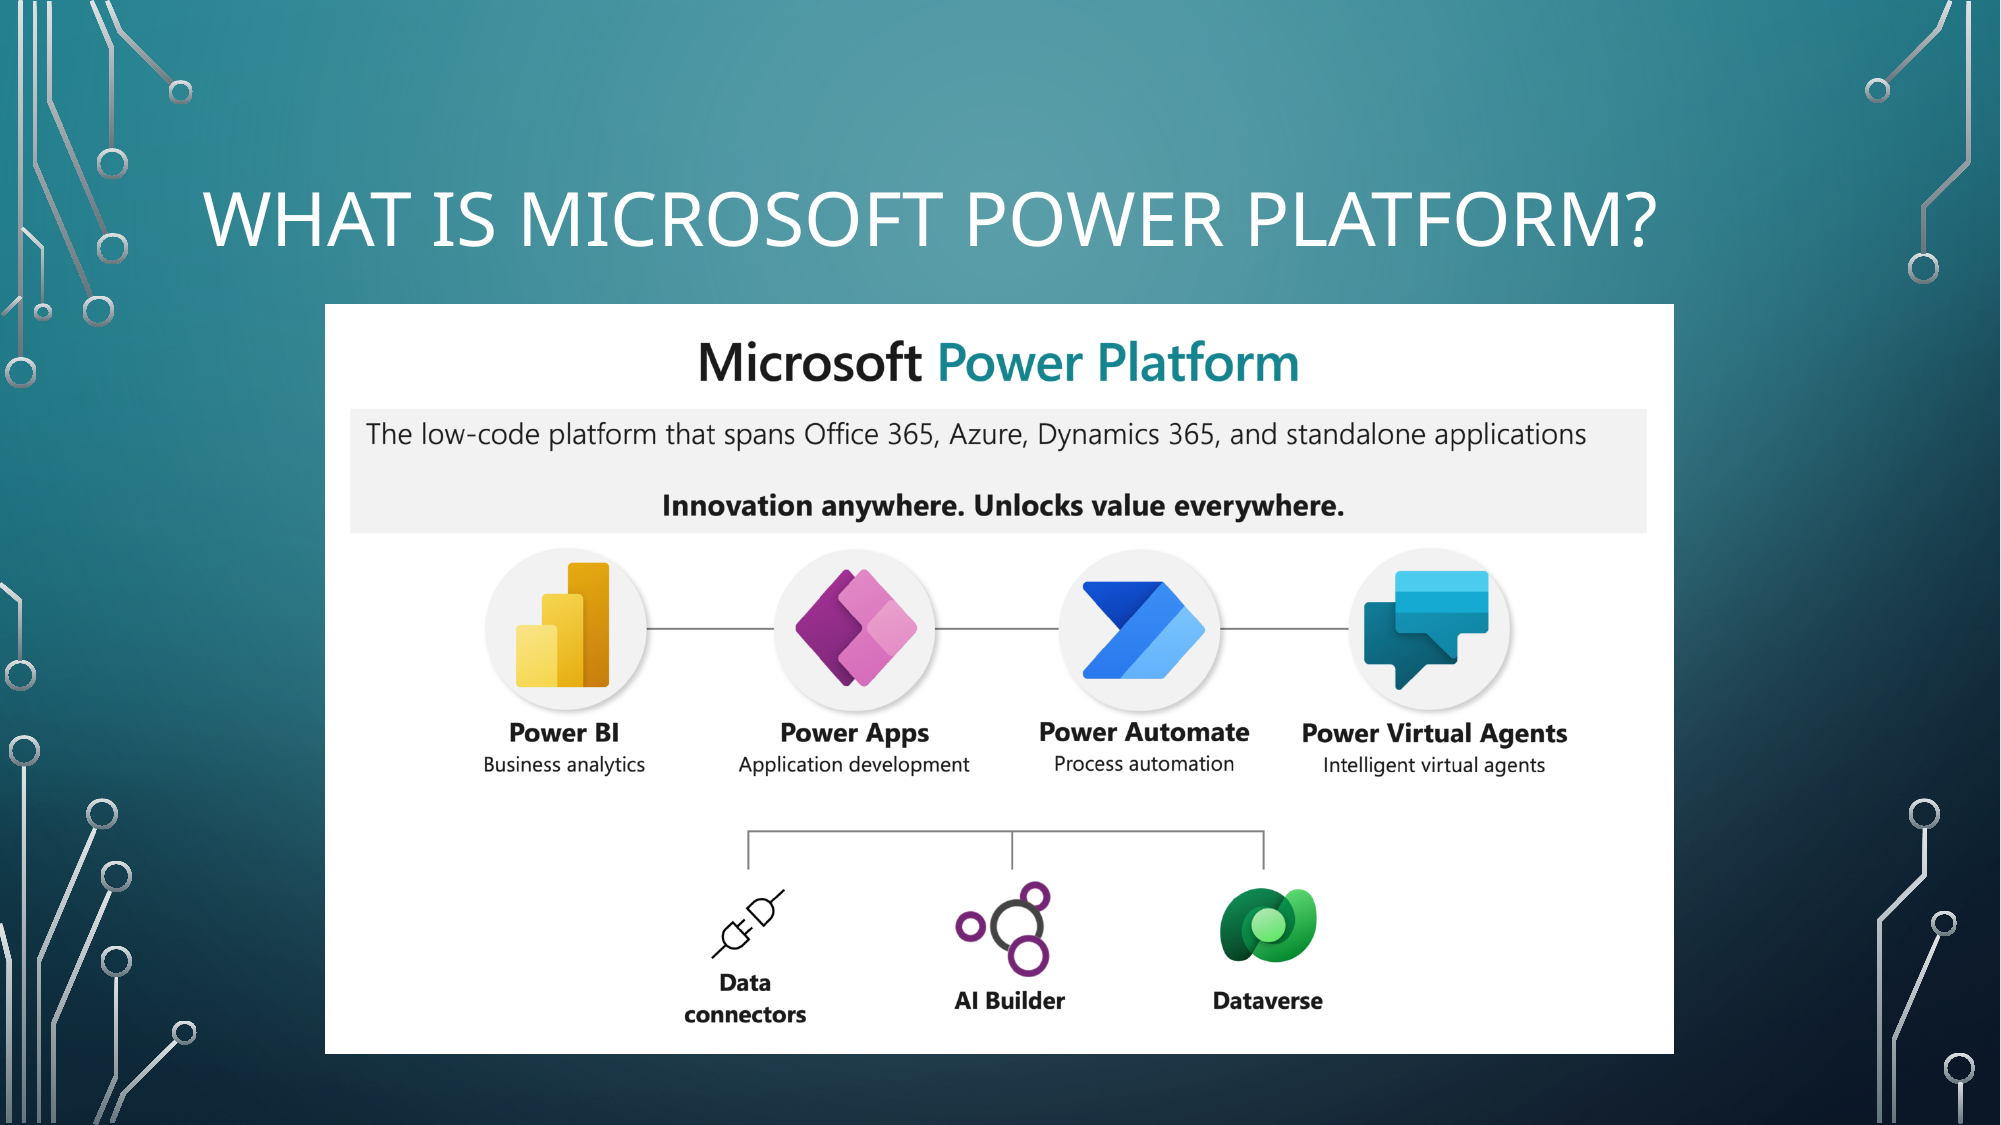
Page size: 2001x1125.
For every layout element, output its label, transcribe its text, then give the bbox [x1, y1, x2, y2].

picture [325, 304, 1675, 1054]
title What is Microsoft Power Platform? [187, 101, 1813, 344]
